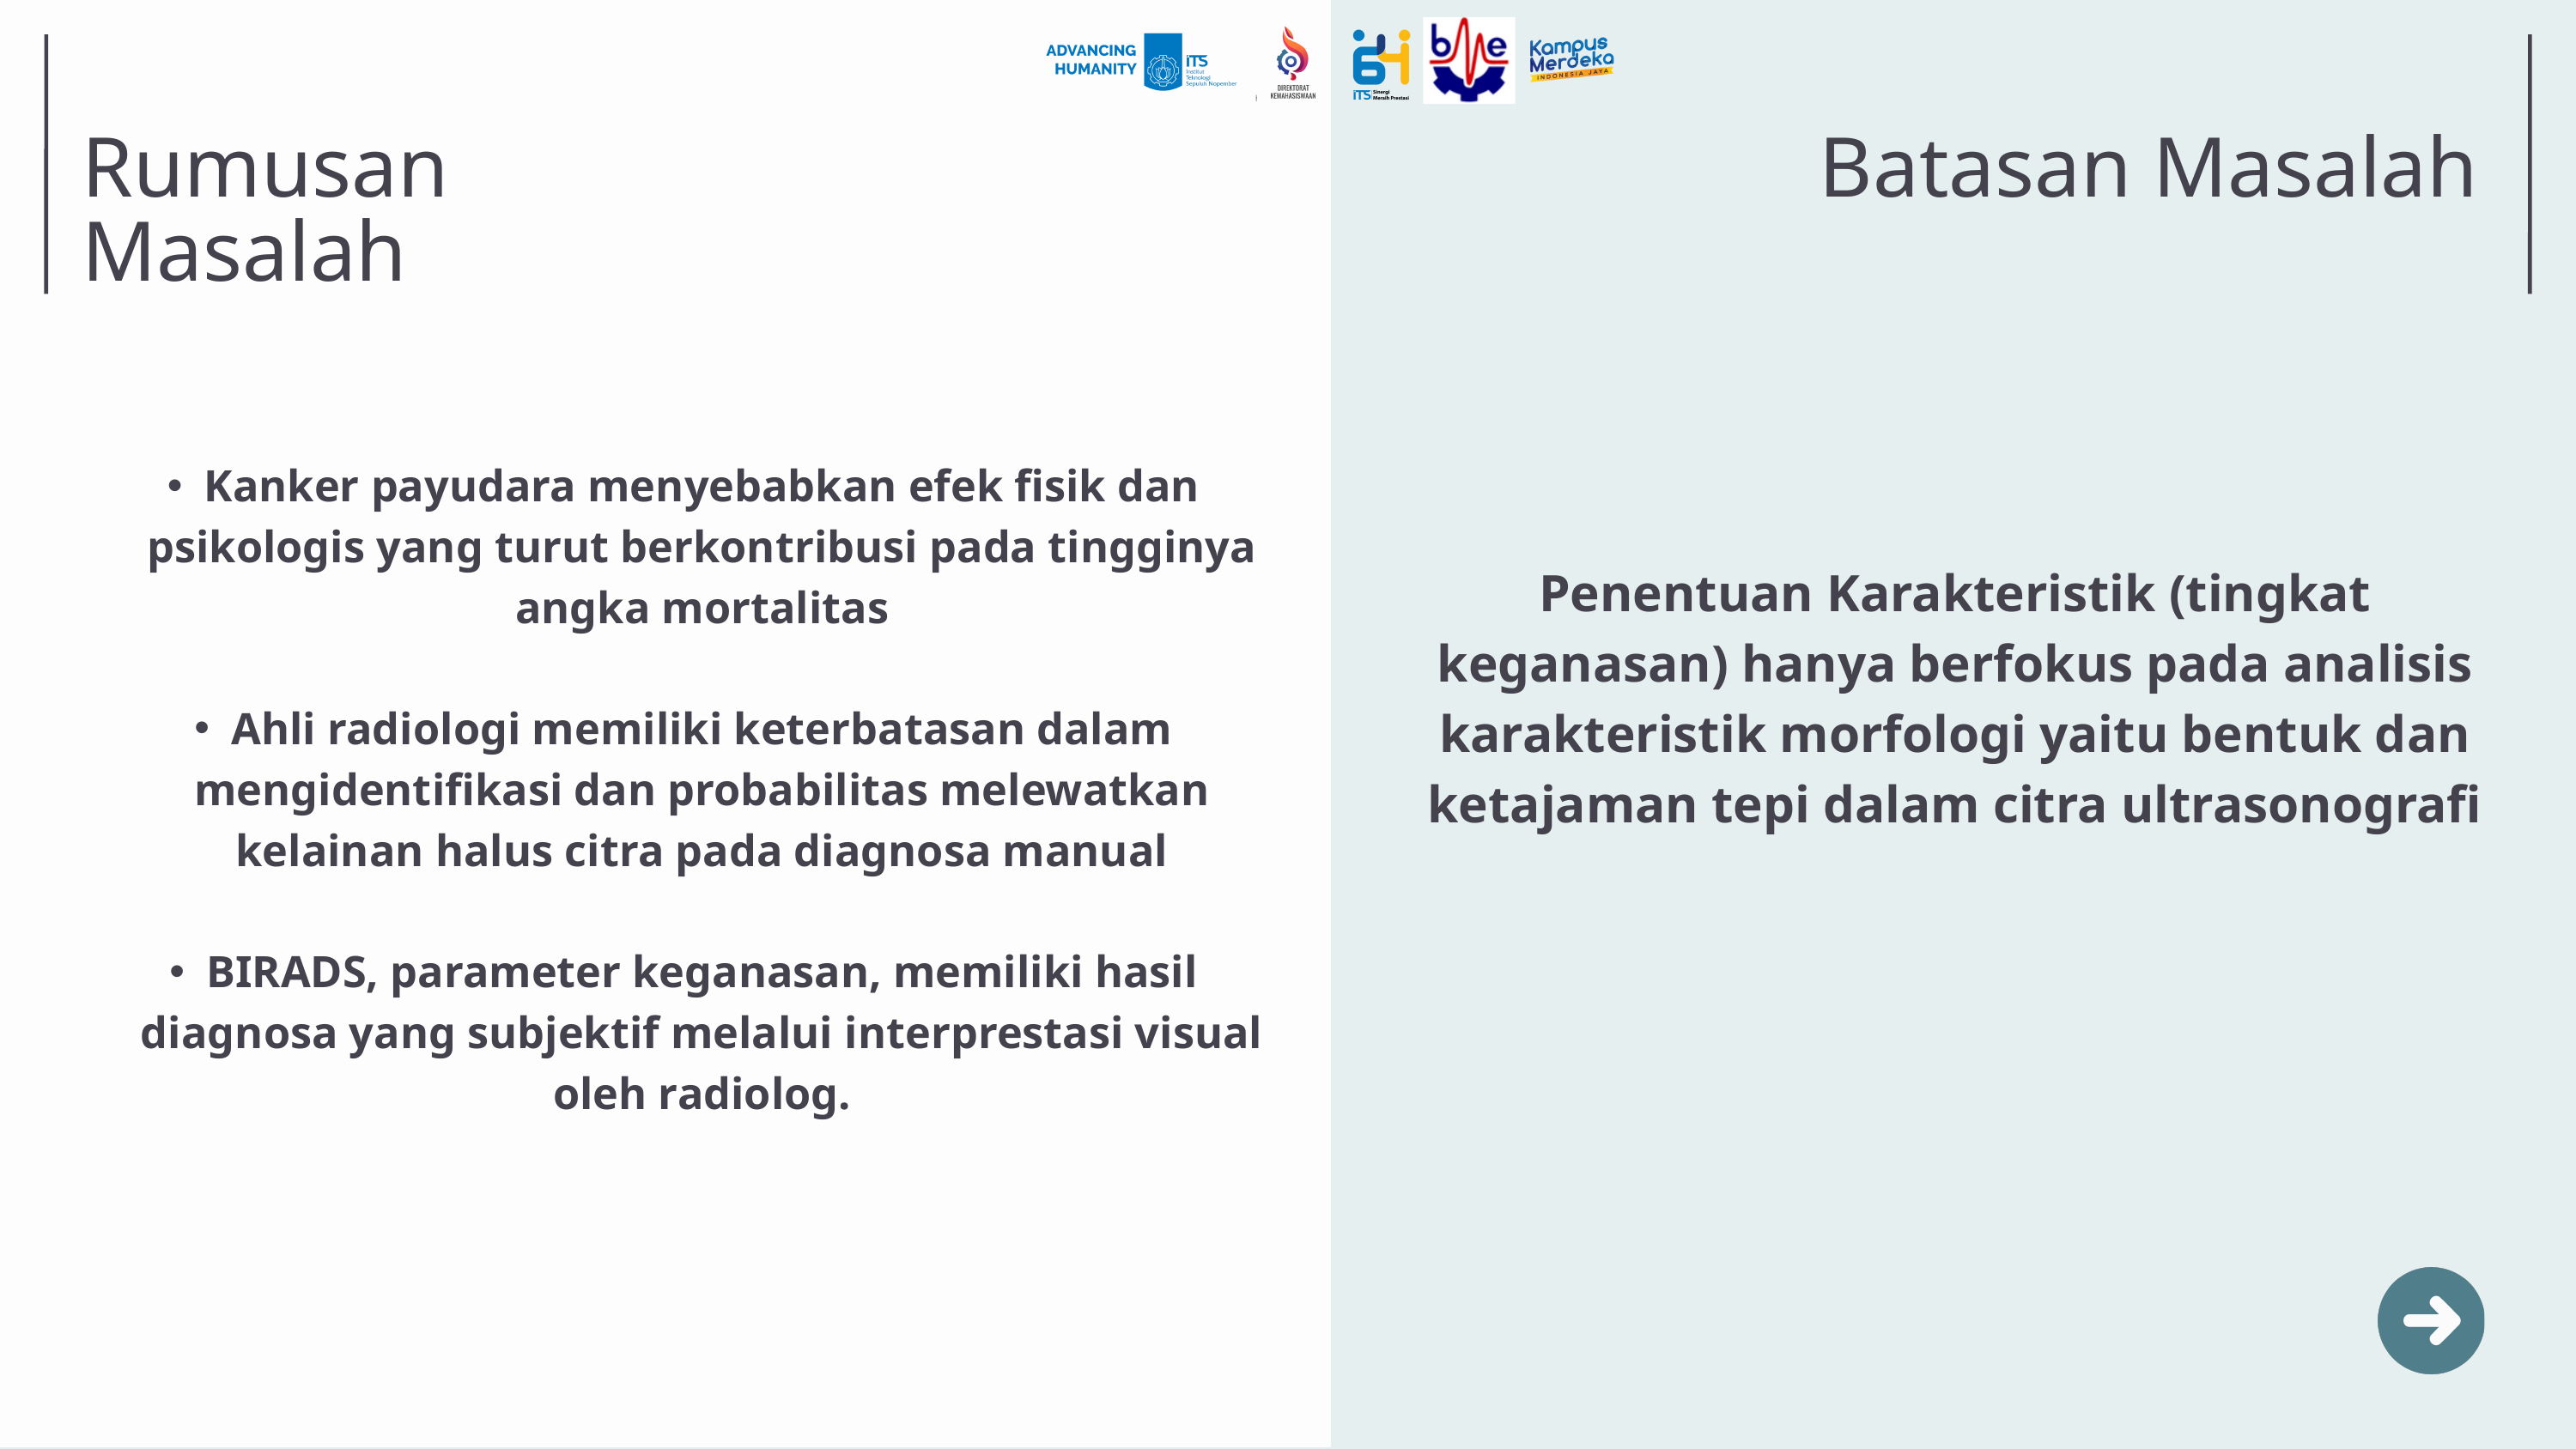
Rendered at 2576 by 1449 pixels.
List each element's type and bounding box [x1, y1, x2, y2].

text_box [0, 0, 1326, 1448]
text_box [1330, 0, 2576, 1448]
text_box [1030, 0, 1632, 118]
